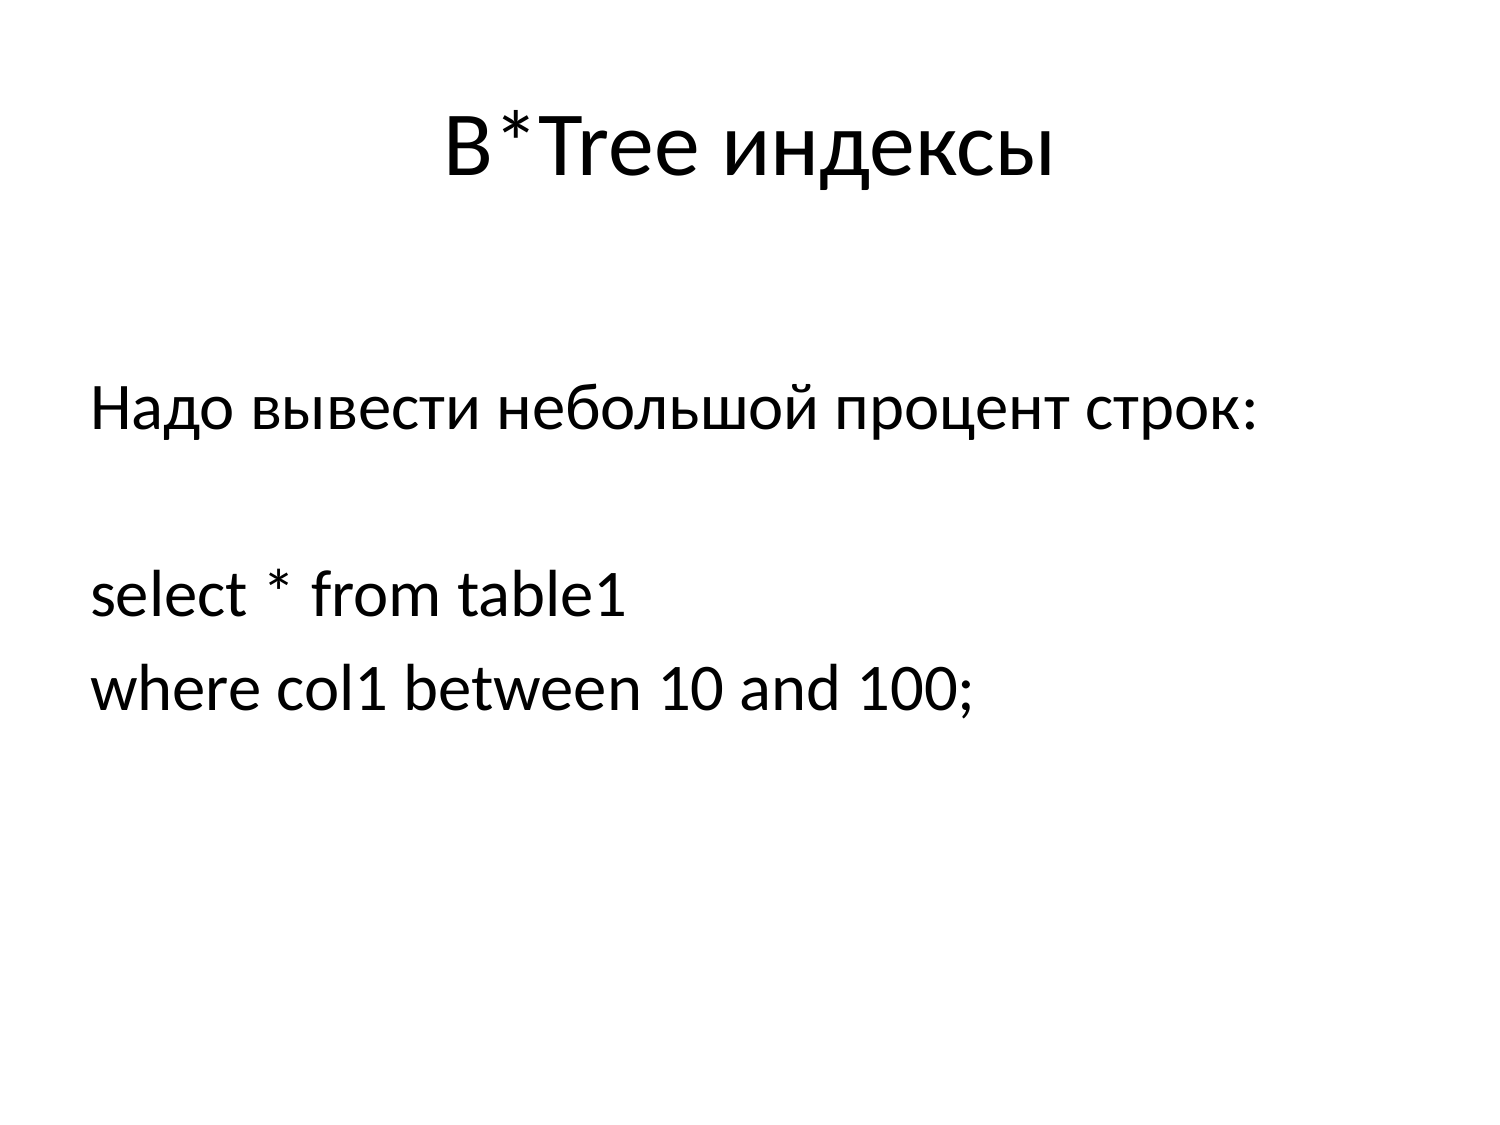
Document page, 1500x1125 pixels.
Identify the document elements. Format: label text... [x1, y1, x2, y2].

title B*Tree индексы [75, 45, 1425, 233]
list Надо вывести небольшой процент строк: select * from table1 where col1 between 10 and 100; [75, 262, 1425, 1005]
